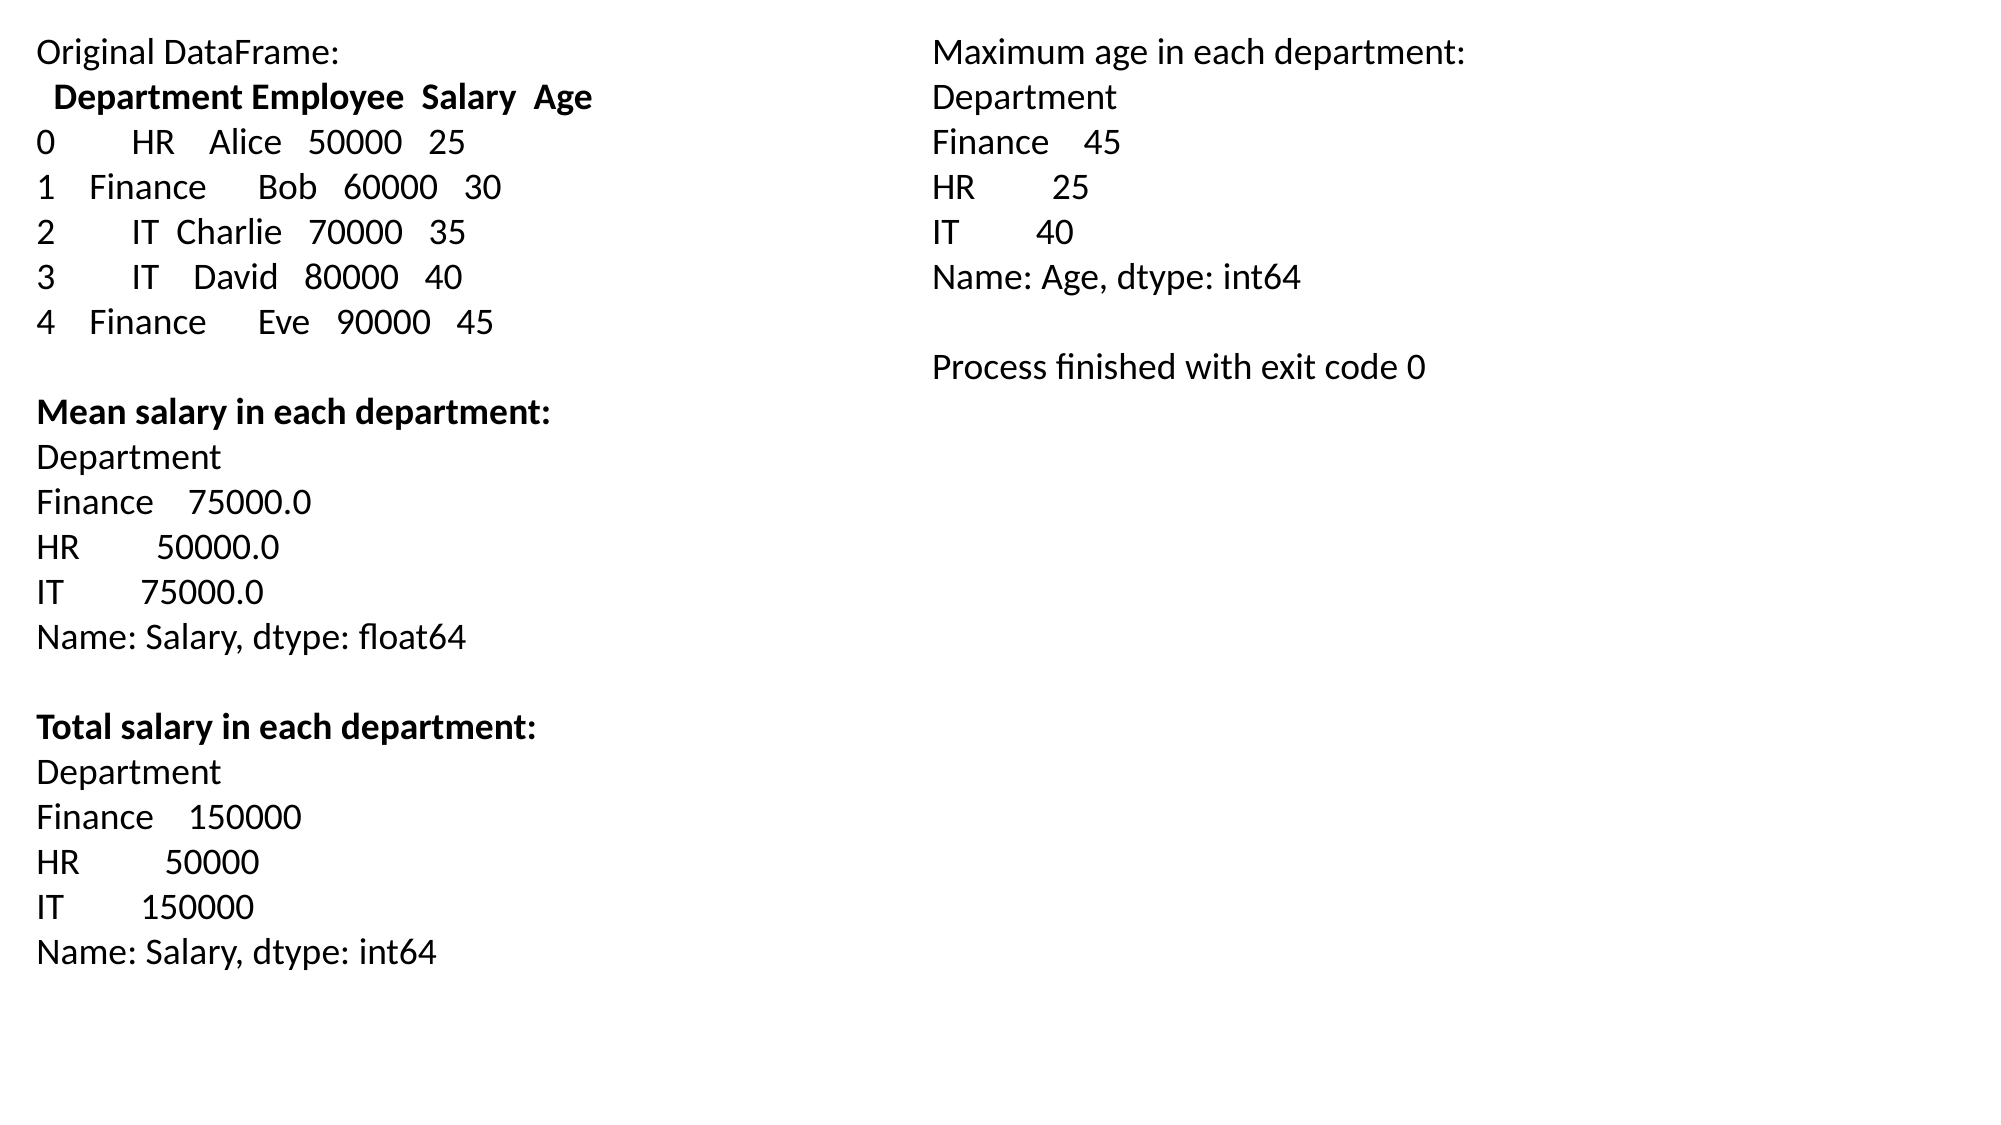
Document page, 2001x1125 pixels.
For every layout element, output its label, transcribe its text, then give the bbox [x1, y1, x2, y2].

text_box Original DataFrame: Department Employee Salary Age 0 HR Alice 50000 25 1 Finance Bob 60000 30 2 IT Charlie 70000 35 3 IT David 80000 40 4 Finance Eve 90000 45 Mean salary in each department: Department Finance 75000.0 HR 50000.0 IT 75000.0 Name: Salary, dtype: float64 Total salary in each department: Department Finance 150000 HR 50000 IT 150000 Name: Salary, dtype: int64 Maximum age in each department: Department Finance 45 HR 25 IT 40 Name: Age, dtype: int64 Process finished with exit code 0 [21, 19, 1843, 1044]
